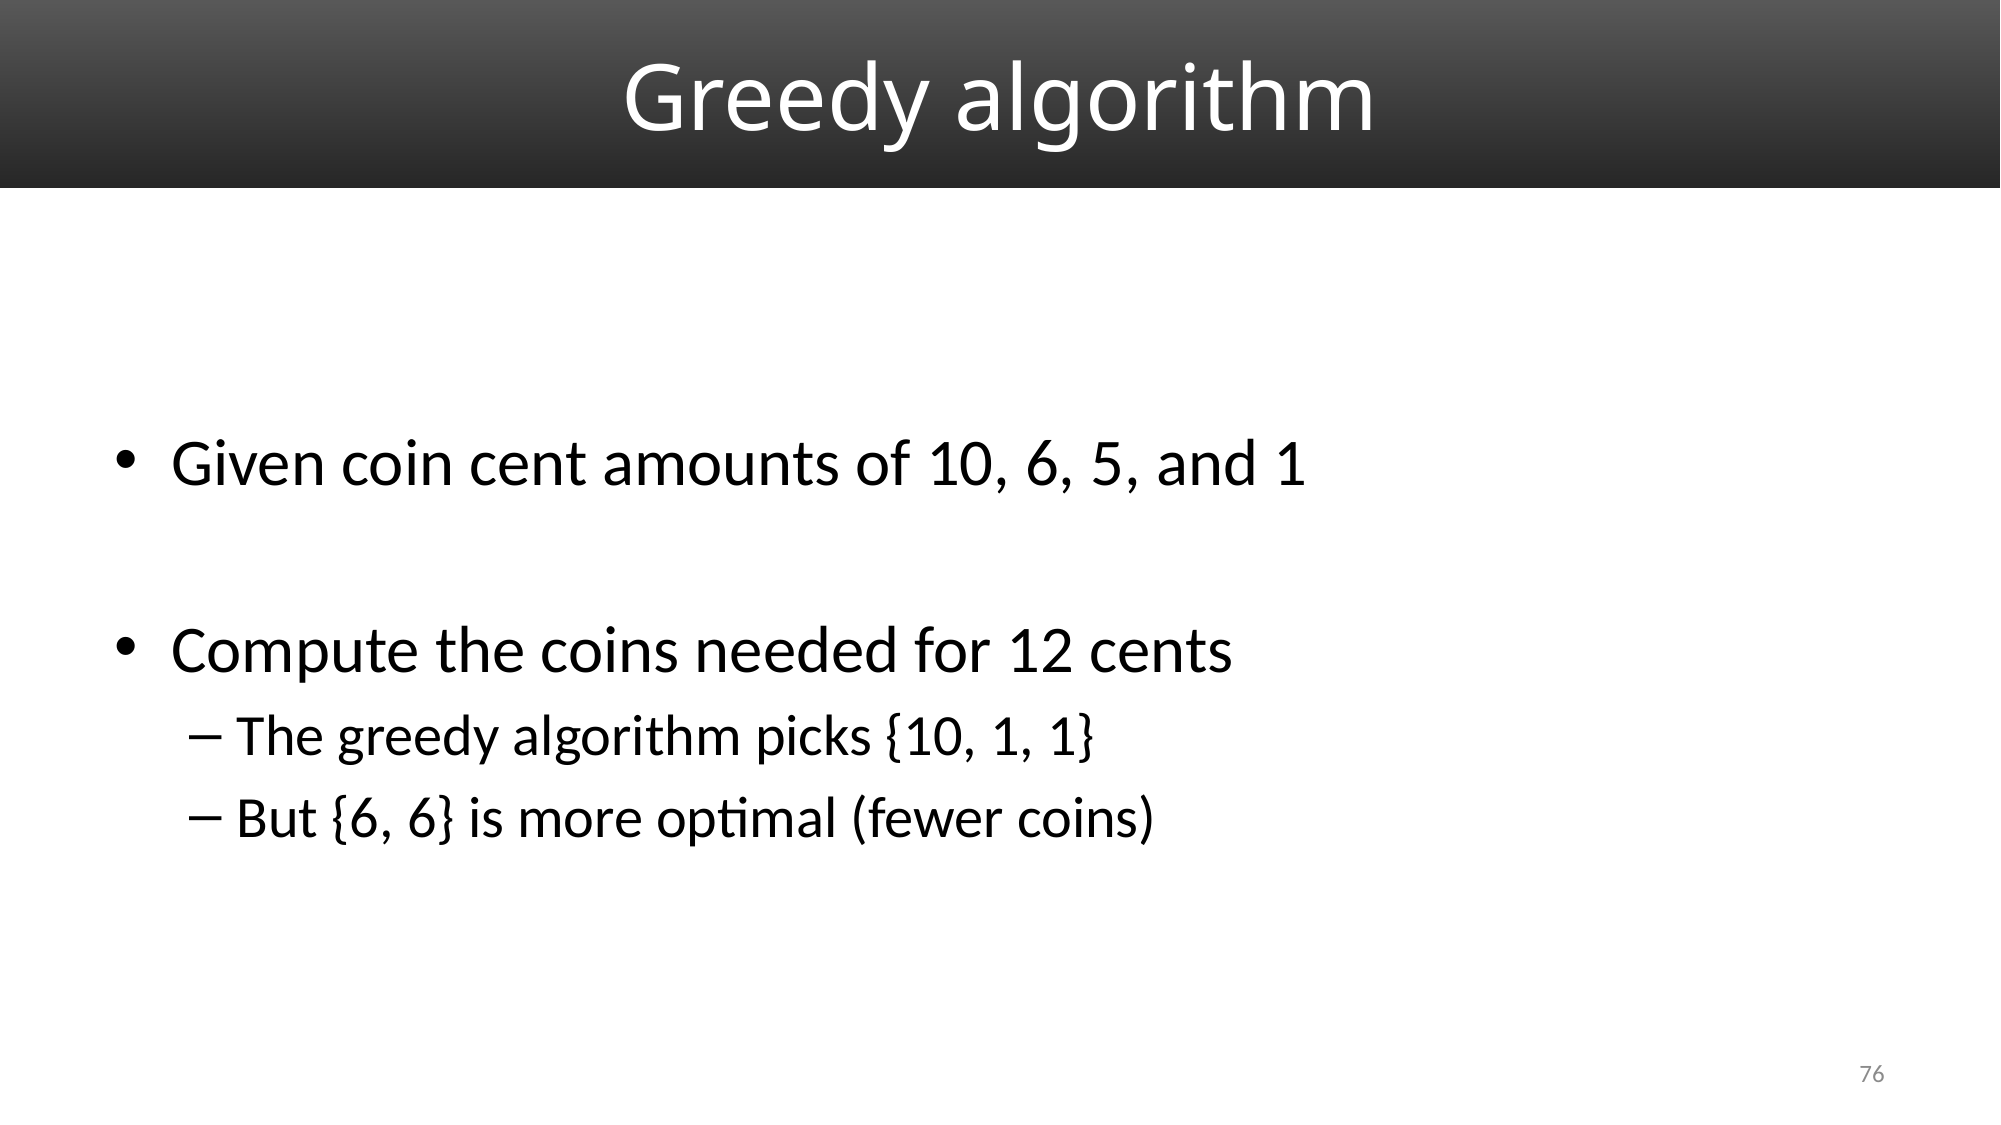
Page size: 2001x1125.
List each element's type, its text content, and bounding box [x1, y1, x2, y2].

list Given coin cent amounts of 10, 6, 5, and 1 Compute the coins needed for 12 cents The greedy algorithm picks {10, 1, 1} But {6, 6} is more optimal (fewer coins) [99, 262, 1900, 1005]
title Greedy algorithm [99, 24, 1900, 163]
slide_number 76 [1433, 1042, 1900, 1103]
